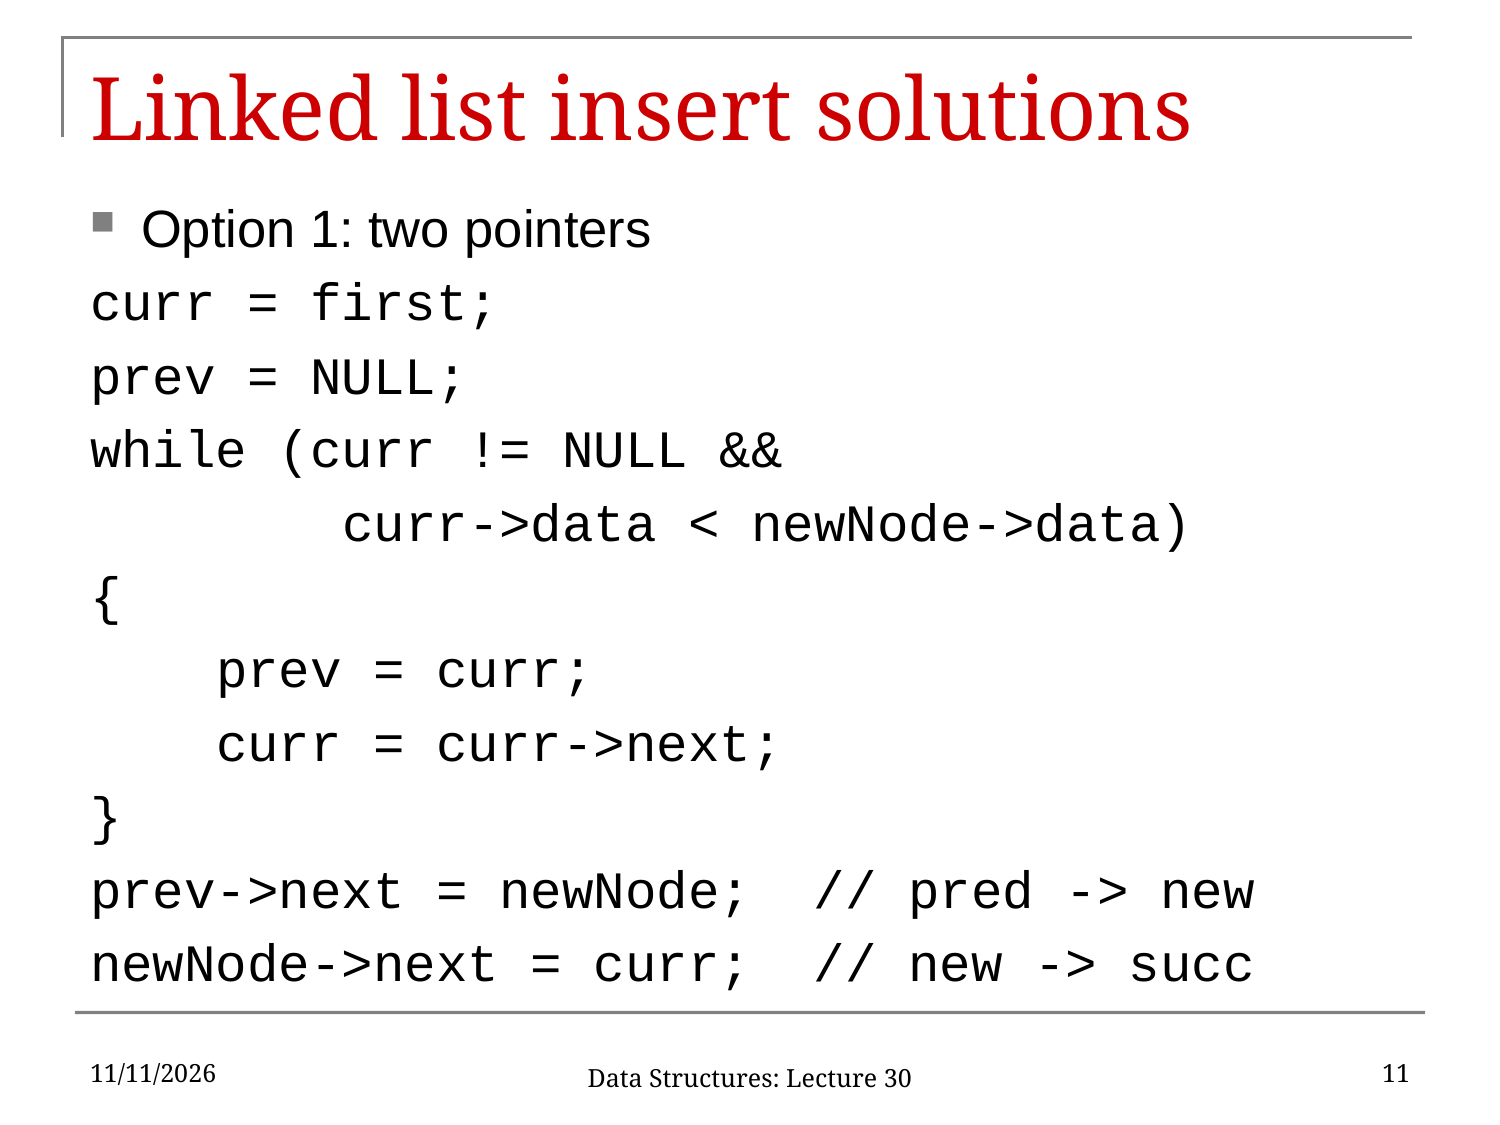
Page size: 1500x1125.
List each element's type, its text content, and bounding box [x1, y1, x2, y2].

title Linked list insert solutions [75, 45, 1425, 163]
footer Data Structures: Lecture 30 [512, 1024, 988, 1101]
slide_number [74, 1023, 426, 1100]
slide_number 11 [1074, 1023, 1426, 1100]
list Option 1: two pointers curr = first; prev = NULL; while (curr != NULL && curr->data < newNode->data) { prev = curr; curr = curr->next; } prev->next = newNode; // pred -> new newNode->next = curr; // new -> succ [75, 187, 1425, 1006]
